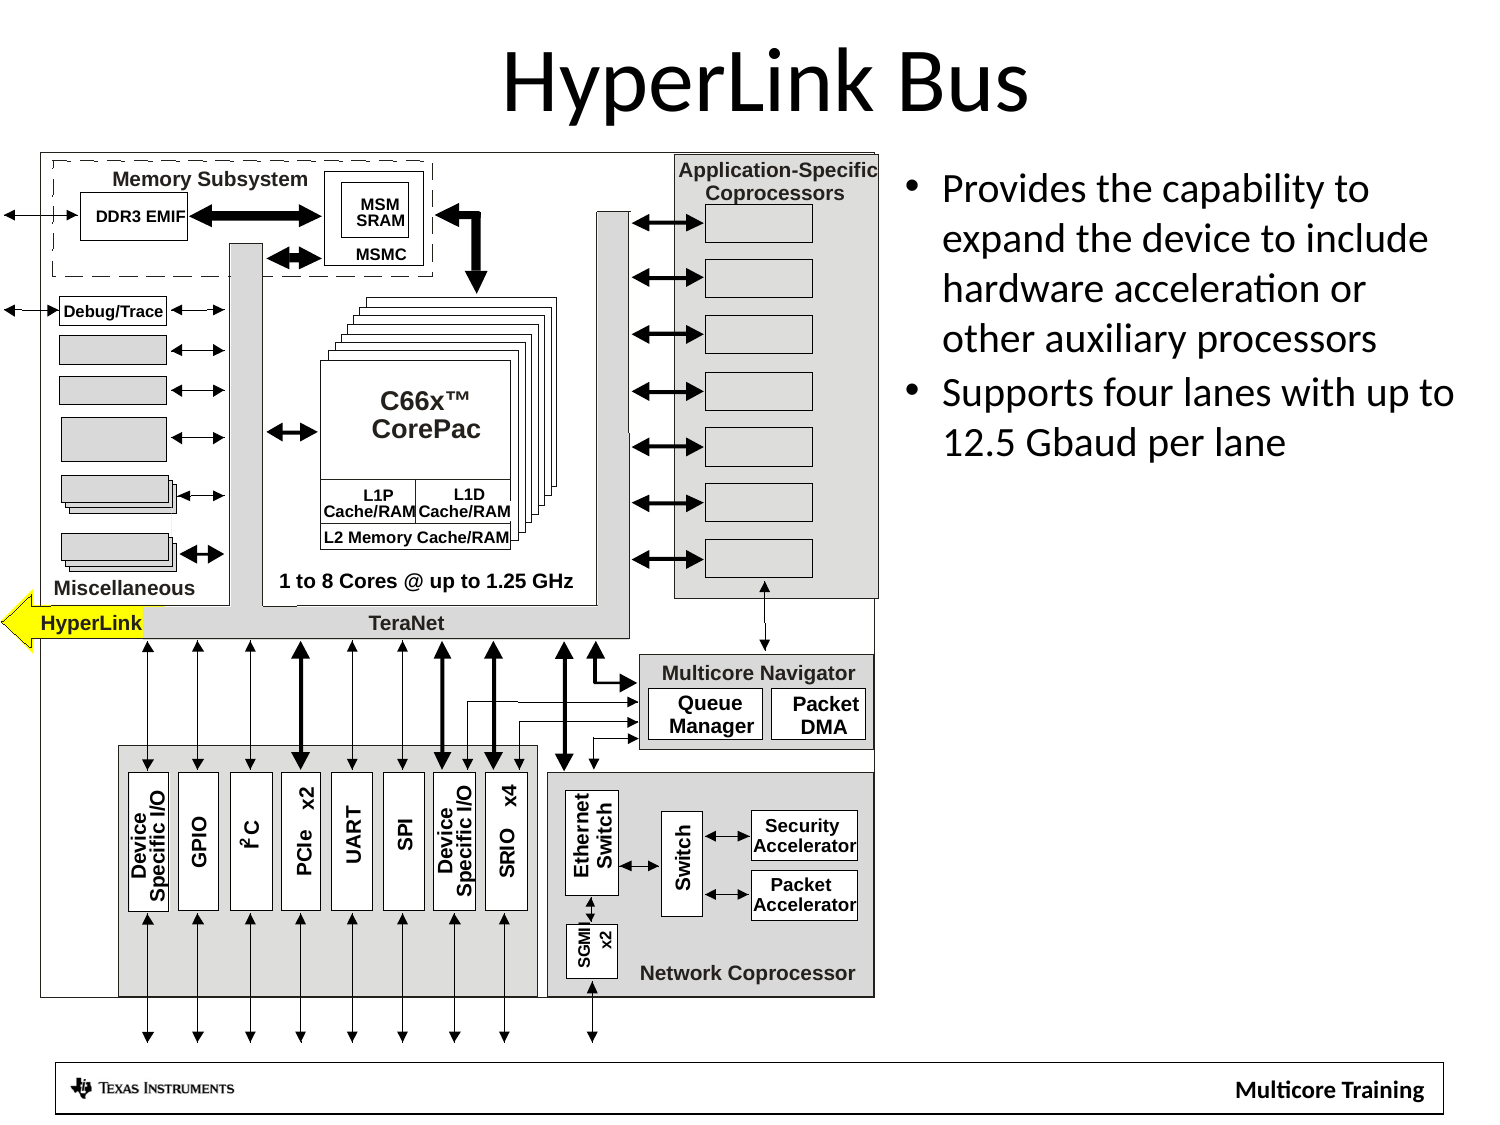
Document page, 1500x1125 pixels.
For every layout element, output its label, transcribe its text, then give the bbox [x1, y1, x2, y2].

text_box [0, 149, 880, 1044]
title HyperLink Bus [91, 12, 1442, 138]
text_box Provides the capability to expand the device to include hardware acceleration or other auxiliary processors Supports four lanes with up to 12.5 Gbaud per lane [889, 152, 1482, 517]
picture [59, 1066, 245, 1110]
